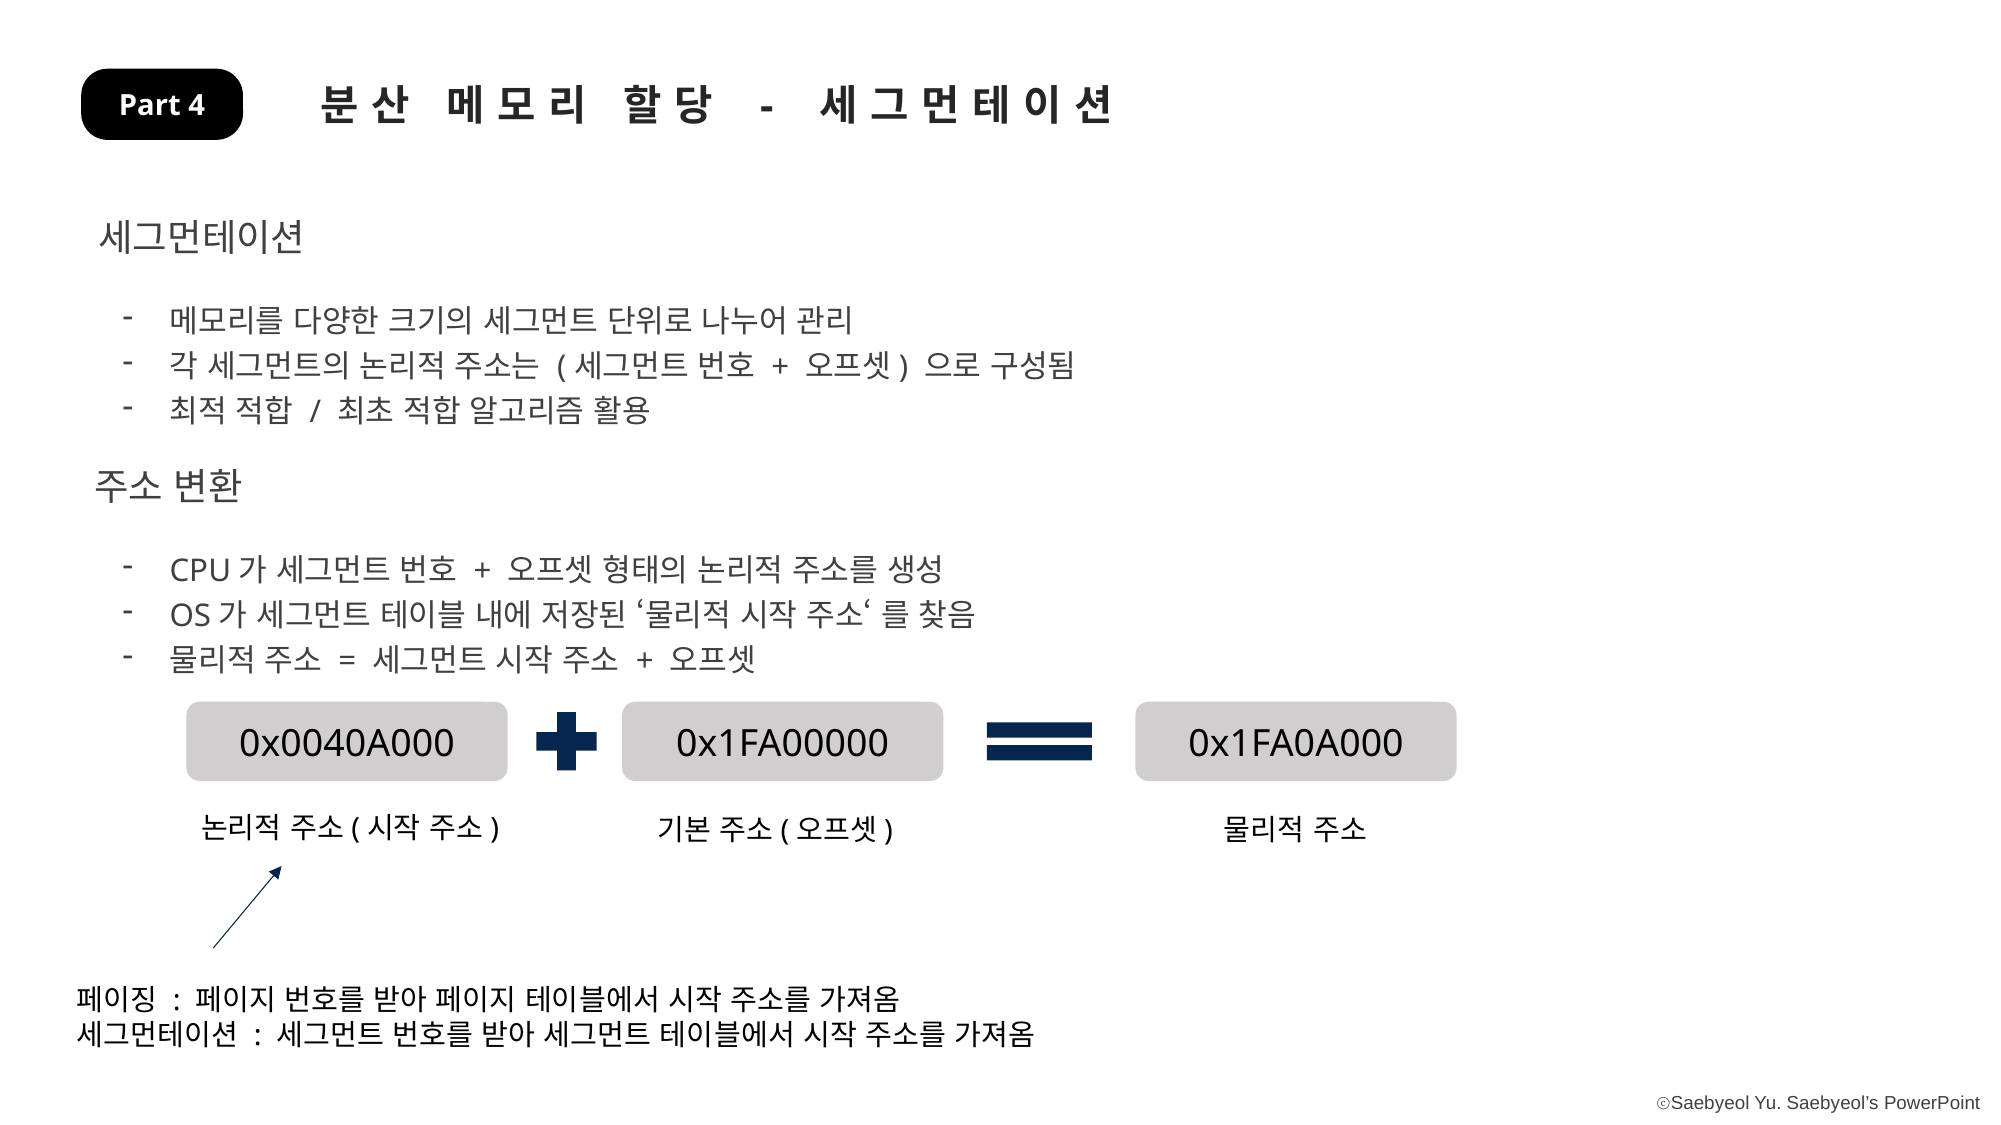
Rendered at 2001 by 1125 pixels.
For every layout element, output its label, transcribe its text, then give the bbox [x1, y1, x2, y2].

text_box 주소 변환 [79, 455, 258, 516]
text_box 0x1FA0A000 [1134, 700, 1458, 783]
text_box 메모리를 다양한 크기의 세그먼트 단위로 나누어 관리 각 세그먼트의 논리적 주소는 (세그먼트 번호 + 오프셋) 으로 구성됨 최적 적합 / 최초 적합 알고리즘 활용 [108, 286, 1729, 437]
text_box 기본 주소(오프셋) [642, 804, 923, 854]
text_box 세그먼테이션 [83, 206, 321, 267]
text_box [80, 67, 245, 141]
text_box 물리적 주소 [1209, 804, 1490, 854]
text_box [213, 866, 282, 949]
text_box [986, 744, 1093, 761]
text_box 페이징 : 페이지 번호를 받아 페이지 테이블에서 시작 주소를 가져옴 세그먼테이션 : 세그먼트 번호를 받아 세그먼트 테이블에서 시작 주소를 가져옴 [62, 974, 1376, 1059]
text_box 분산 메모리 할당 - 세그먼테이션 [305, 71, 1129, 137]
text_box [986, 721, 1093, 739]
text_box [535, 711, 598, 772]
text_box Part 4 [104, 79, 221, 129]
text_box CPU가 세그먼트 번호 + 오프셋 형태의 논리적 주소를 생성 OS가 세그먼트 테이블 내에 저장된 ‘물리적 시작 주소‘ 를 찾음 물리적 주소 = 세그먼트 시작 주소 + 오프셋 [108, 535, 1729, 685]
text_box 0x1FA00000 [621, 700, 945, 783]
text_box 논리적 주소(시작 주소) [186, 801, 538, 852]
text_box 0x0040A000 [185, 700, 509, 783]
